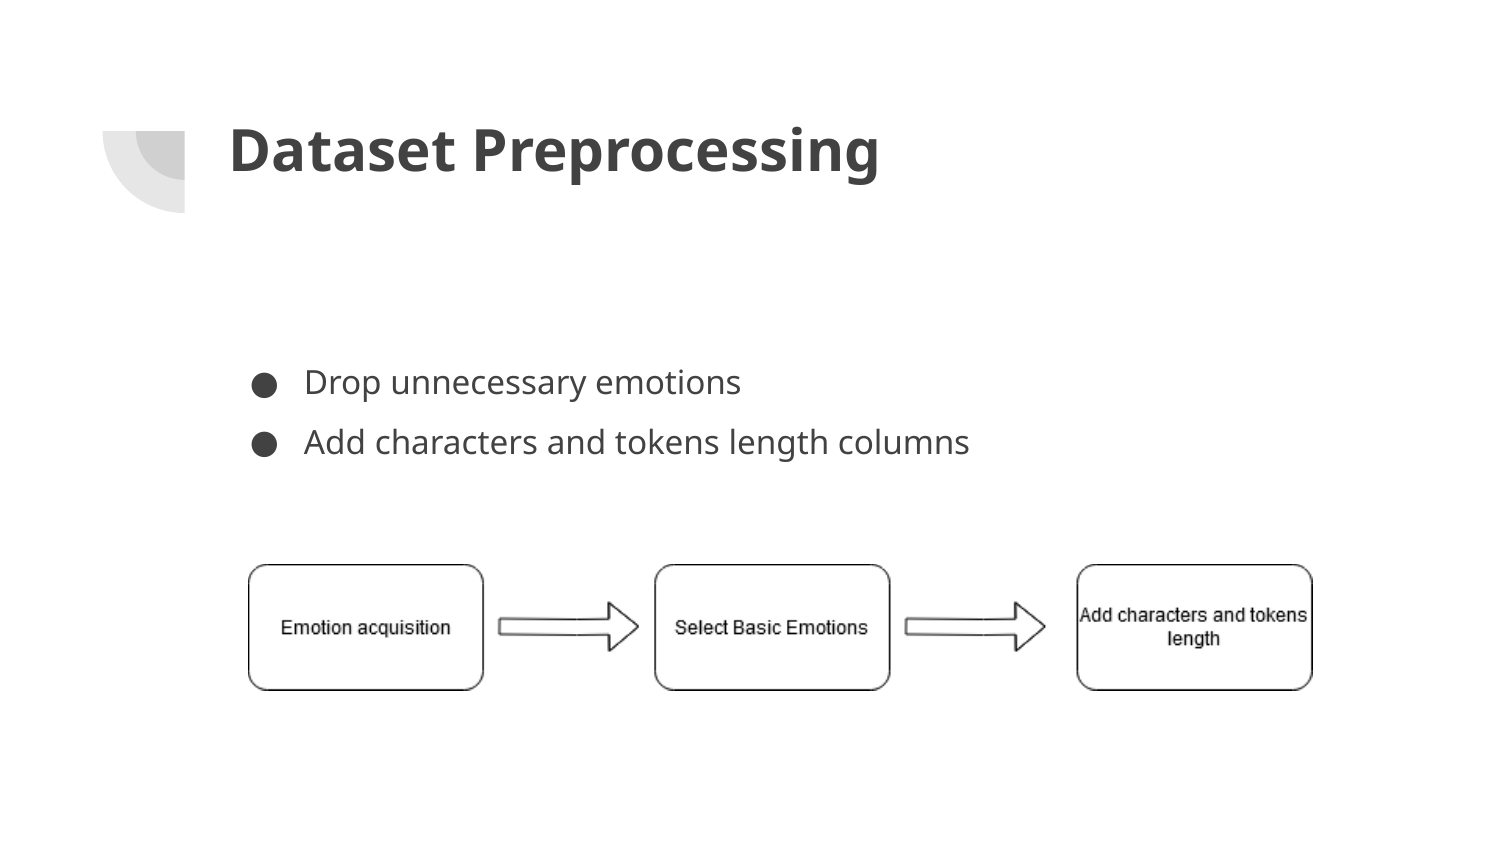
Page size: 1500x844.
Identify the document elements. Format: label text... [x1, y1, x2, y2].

title Dataset Preprocessing [213, 98, 1368, 263]
list Drop unnecessary emotions Add characters and tokens length columns [213, 326, 1096, 491]
picture [247, 564, 1313, 692]
